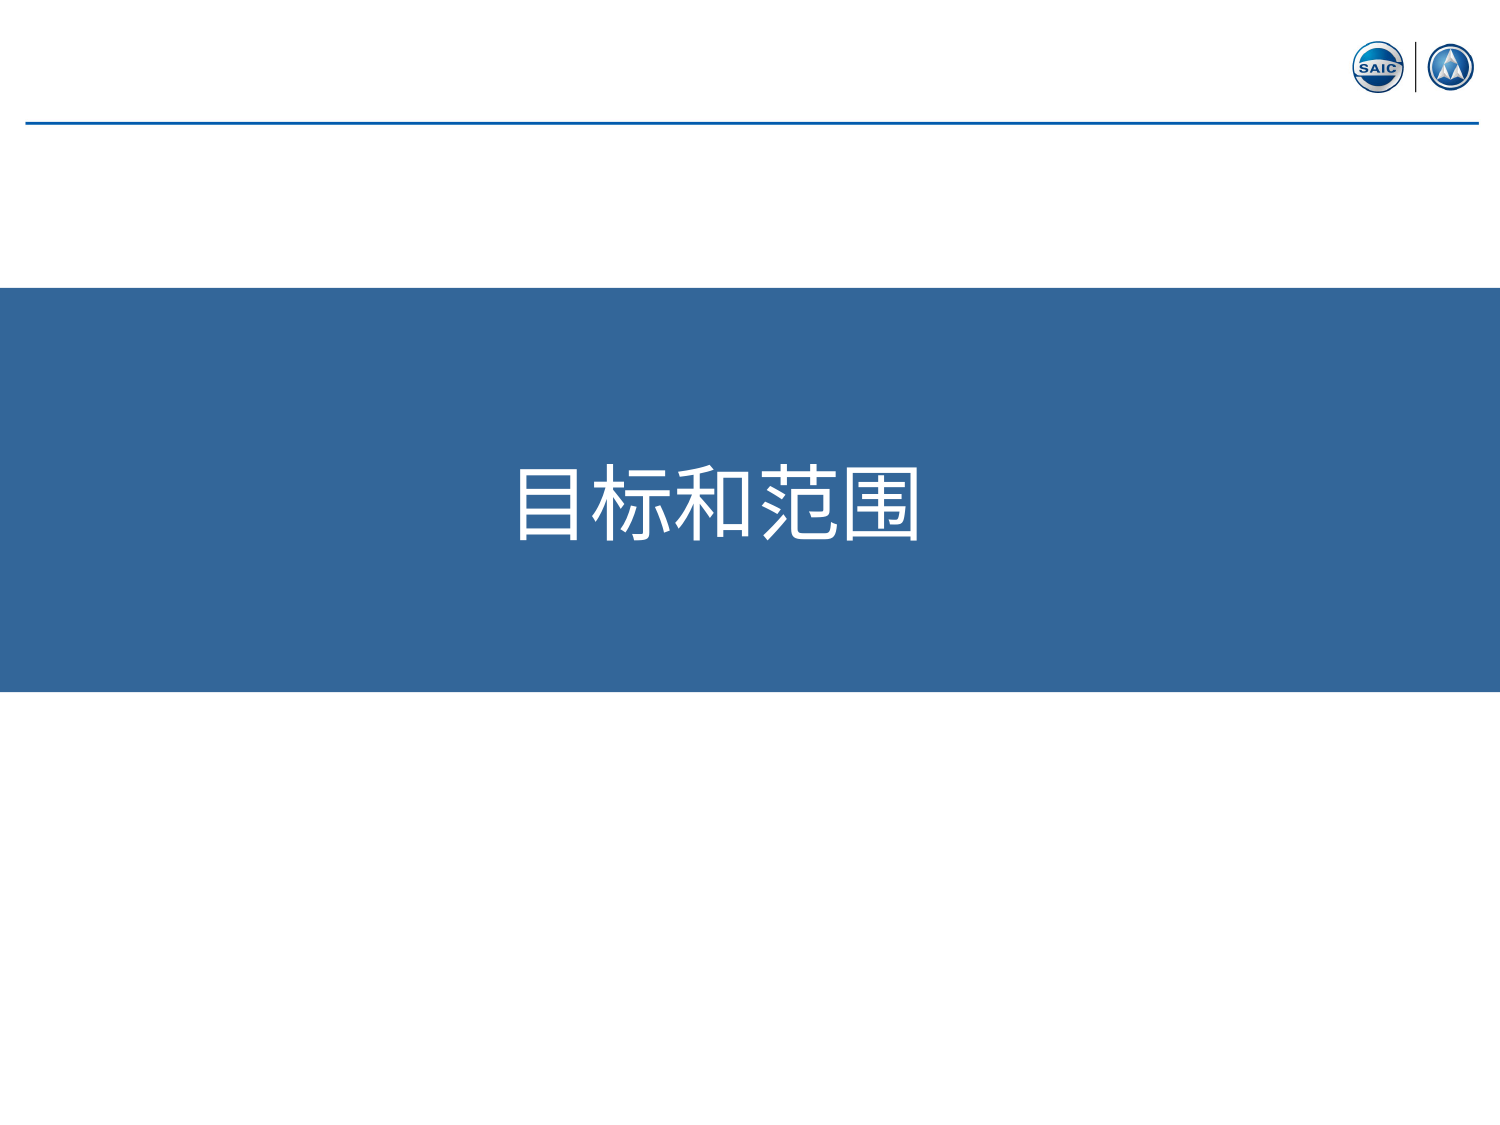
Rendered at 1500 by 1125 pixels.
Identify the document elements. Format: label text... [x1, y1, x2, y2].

text_box [0, 287, 1500, 693]
picture [0, 0, 1500, 287]
text_box 目标和范围 [78, 426, 1354, 560]
picture [0, 693, 1500, 1125]
